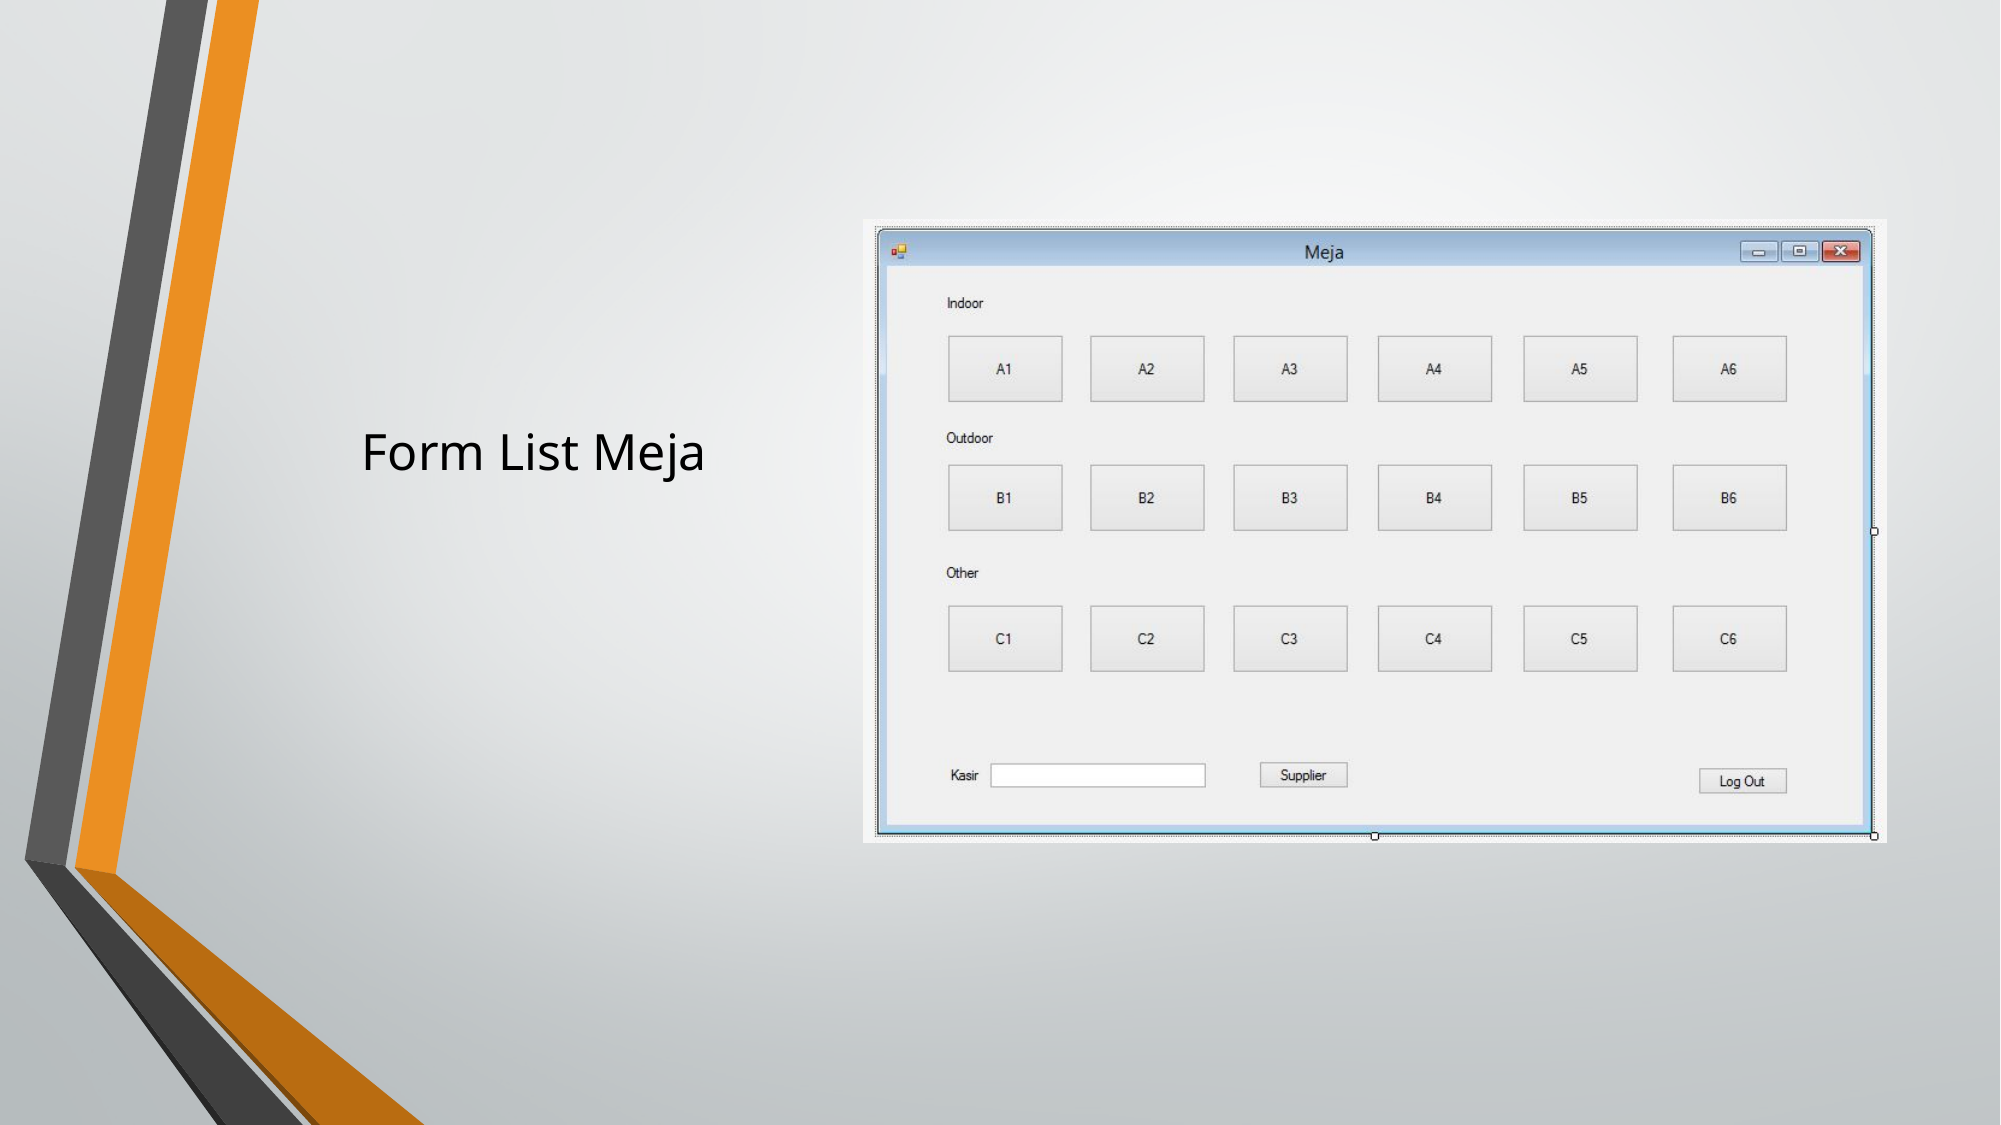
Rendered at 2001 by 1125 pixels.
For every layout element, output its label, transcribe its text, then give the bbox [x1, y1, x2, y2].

title Form List Meja [243, 262, 826, 488]
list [863, 219, 1888, 843]
